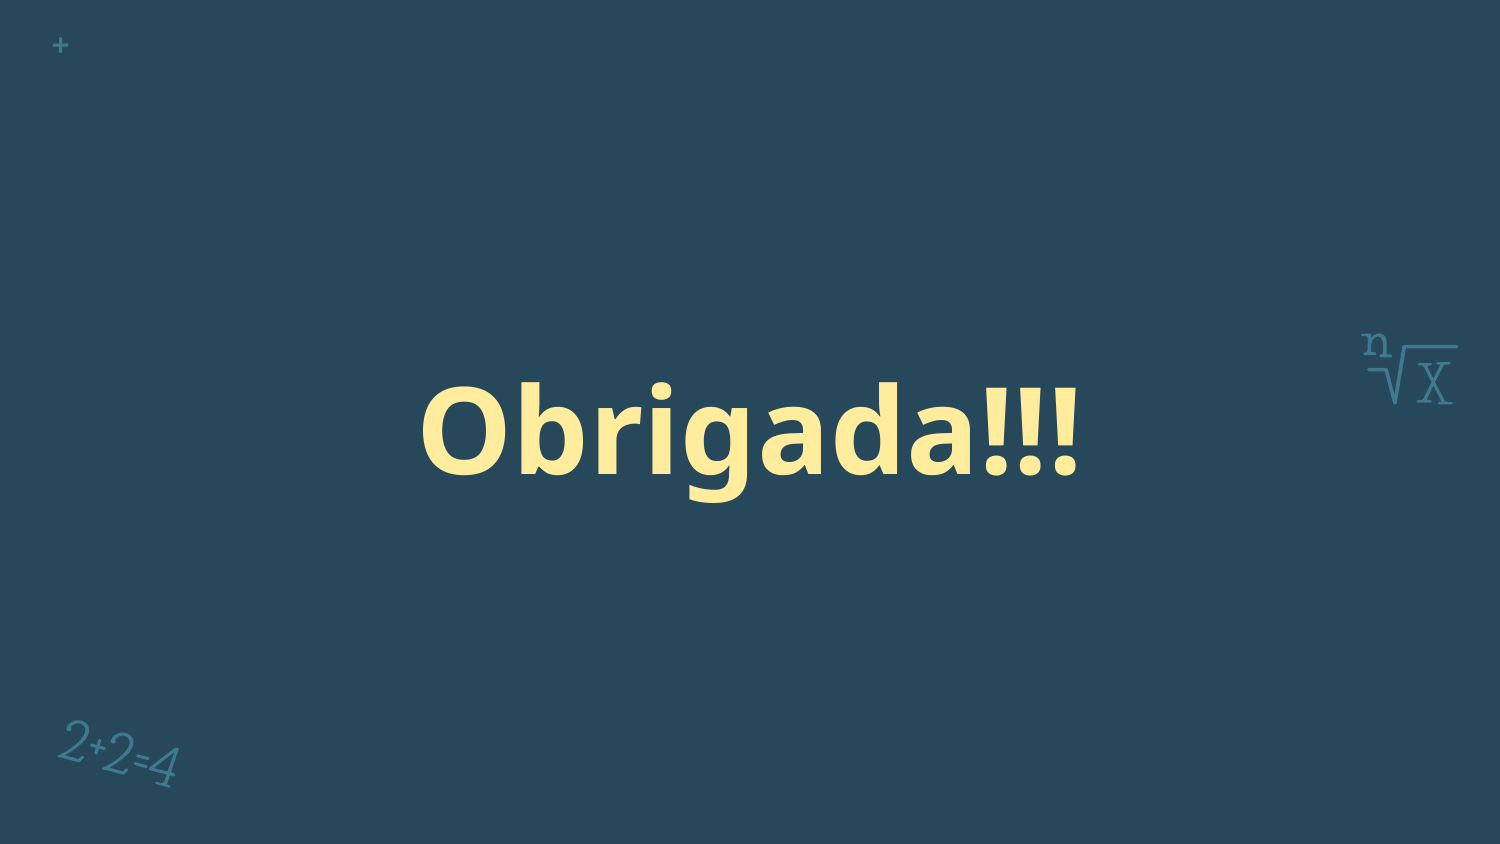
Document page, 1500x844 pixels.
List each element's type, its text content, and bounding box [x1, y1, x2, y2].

title Obrigada!!! [20, 338, 1479, 506]
